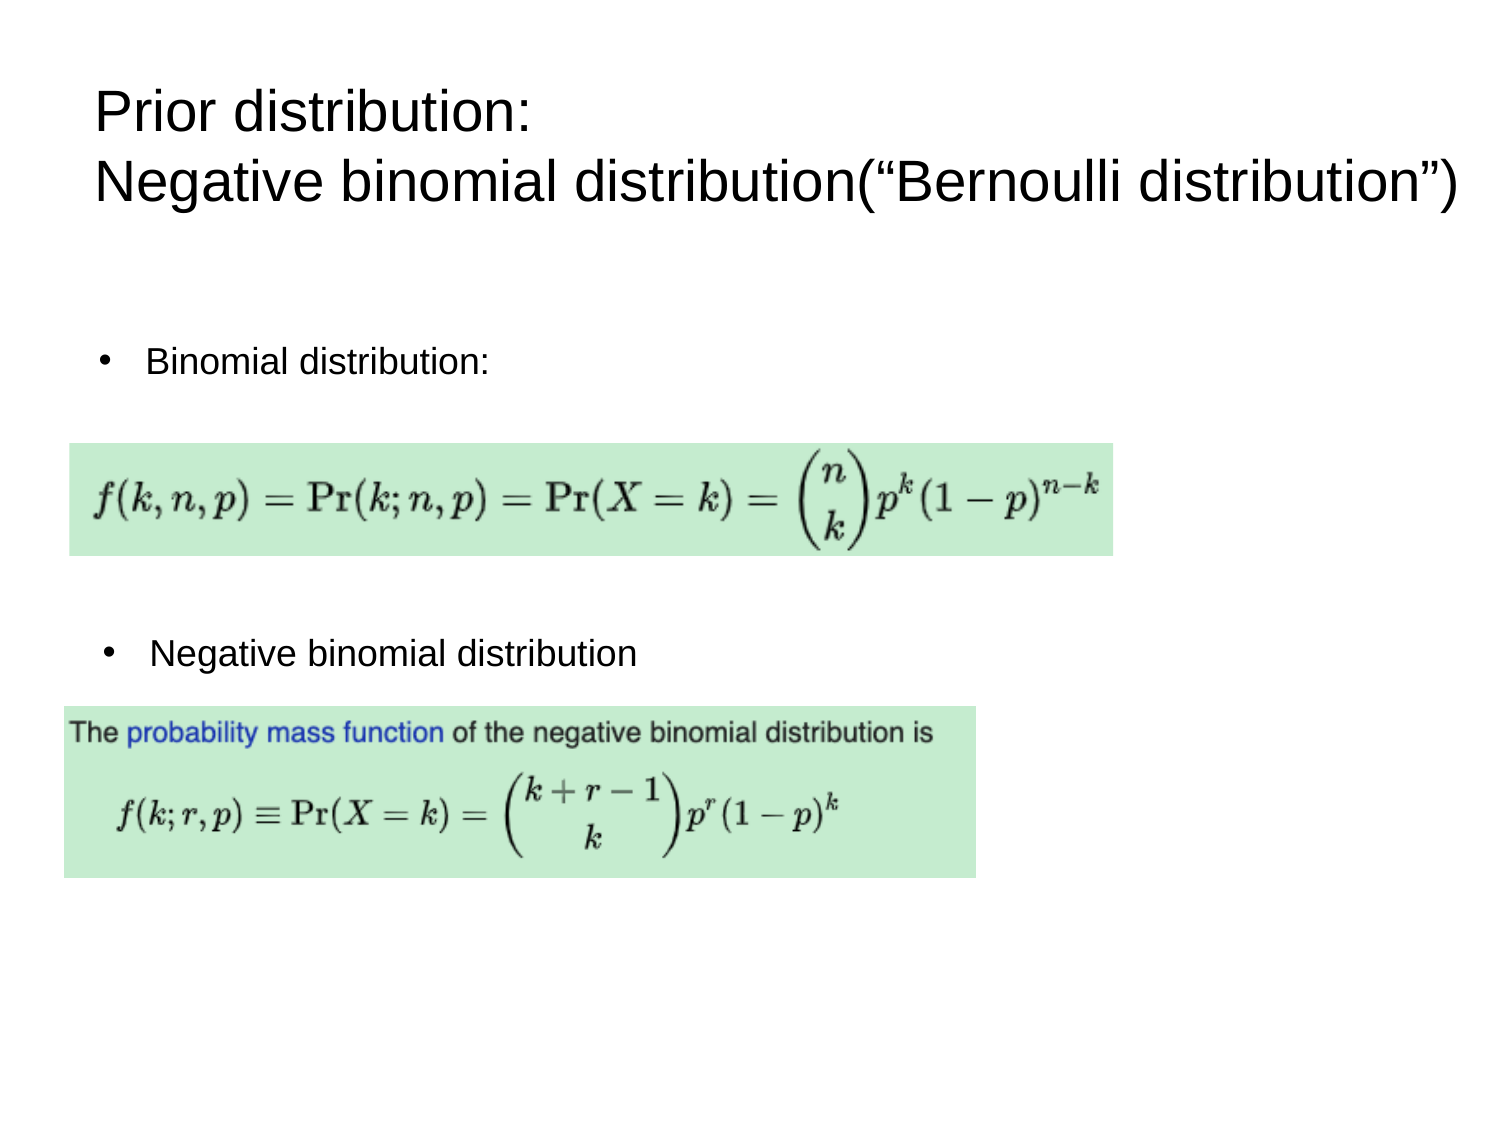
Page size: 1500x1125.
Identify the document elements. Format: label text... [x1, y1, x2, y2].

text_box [69, 329, 1114, 556]
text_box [64, 621, 976, 879]
text_box Prior distribution: Negative binomial distribution(“Bernoulli distribution”) [79, 65, 1500, 221]
